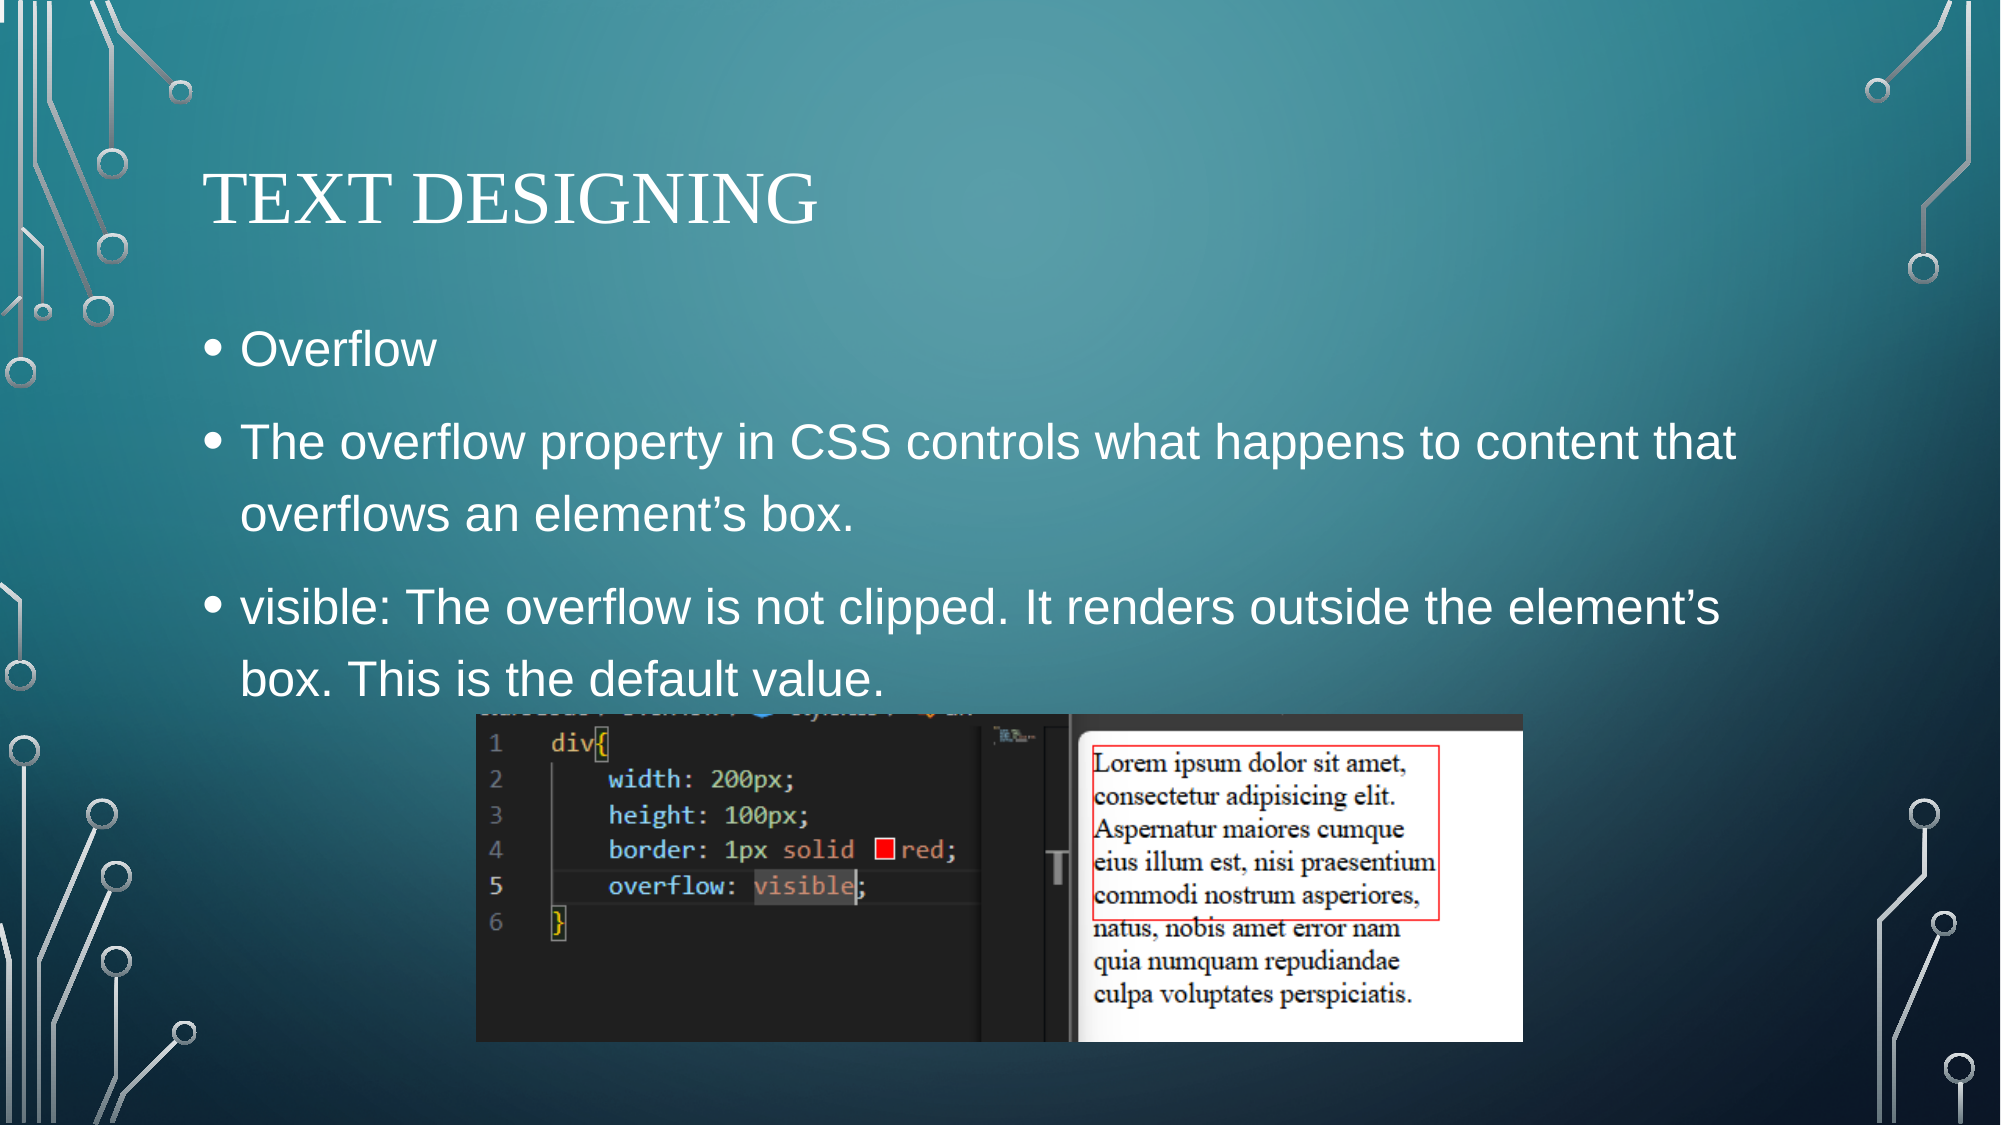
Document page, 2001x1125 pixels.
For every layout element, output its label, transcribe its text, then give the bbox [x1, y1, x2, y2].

text_box [0, 0, 5, 23]
title Text designing [187, 101, 1813, 297]
list Overflow The overflow property in CSS controls what happens to content that overflows an element’s box. visible: The overflow is not clipped. It renders outside the element’s box. This is the default value. [187, 297, 1813, 878]
picture [476, 714, 1523, 1042]
